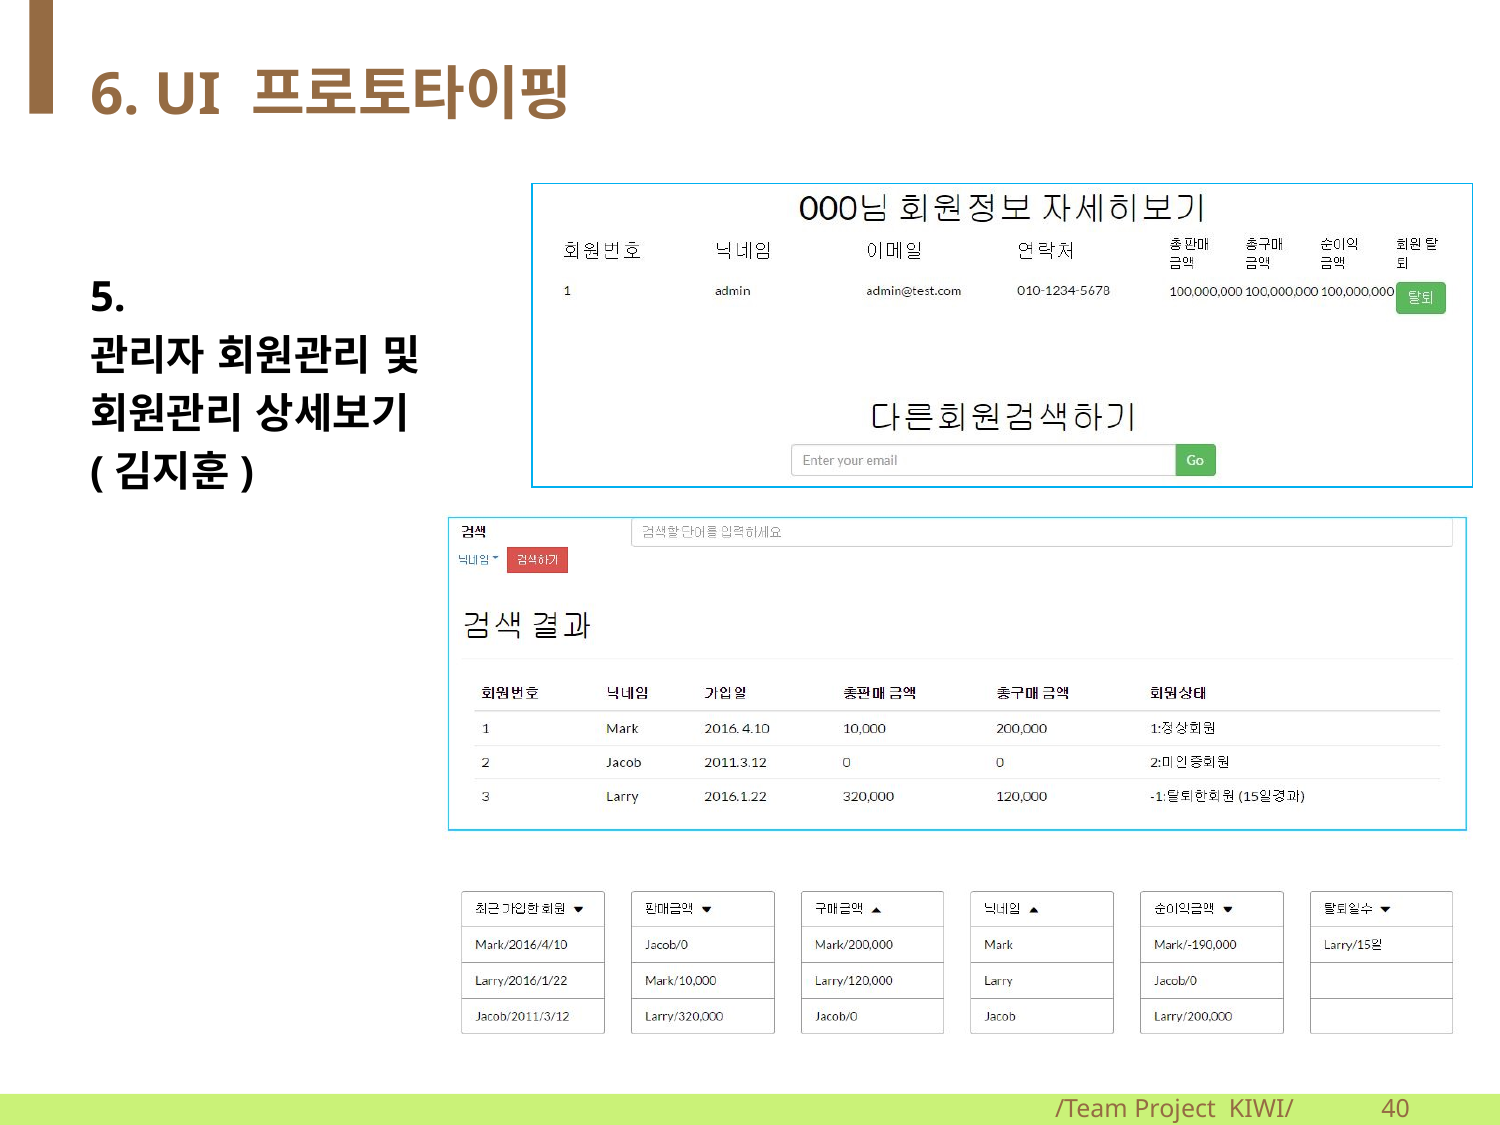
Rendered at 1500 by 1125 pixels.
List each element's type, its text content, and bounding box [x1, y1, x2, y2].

footer /Team Project KIWI/ [1020, 1094, 1328, 1125]
picture [534, 185, 1471, 485]
list 5. 관리자 회원관리 및 회원관리 상세보기 (김지훈) [75, 262, 1425, 1005]
picture [441, 510, 1472, 1048]
slide_number 40 [1328, 1094, 1425, 1125]
title 6. UI 프로토타이핑 [75, 45, 1425, 138]
